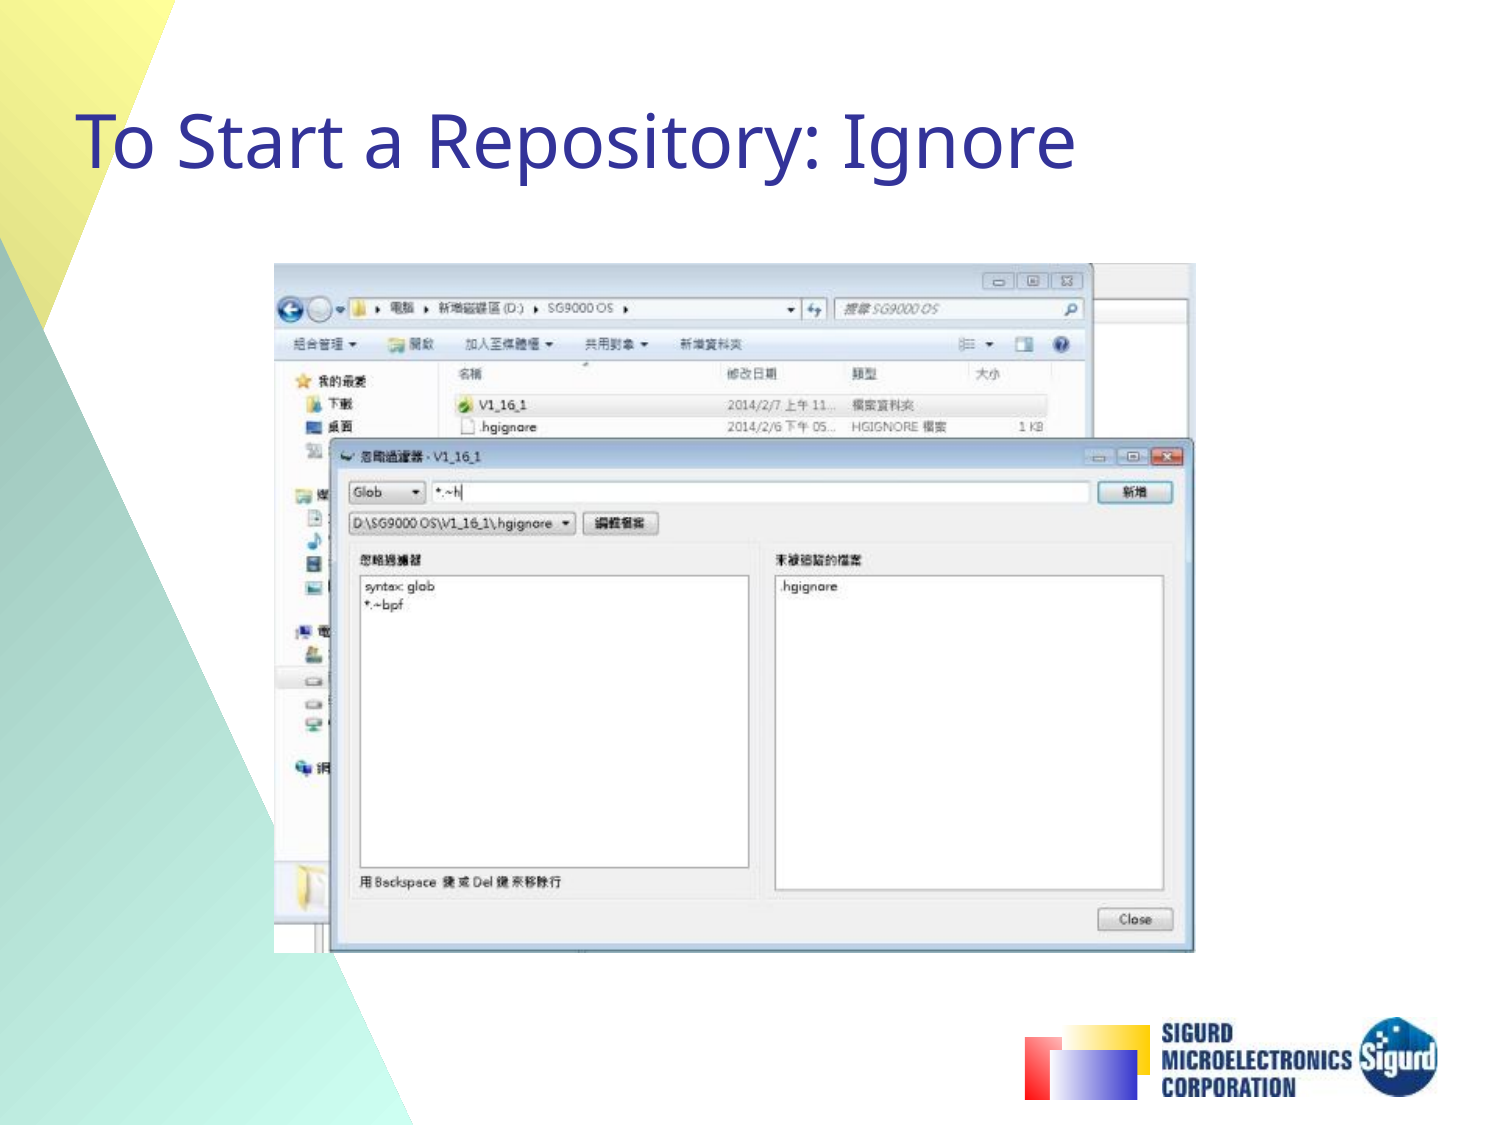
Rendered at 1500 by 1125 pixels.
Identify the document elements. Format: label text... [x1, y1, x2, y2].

title To Start a Repository: Ignore [75, 44, 1425, 233]
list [74, 262, 1395, 953]
picture [1162, 1017, 1438, 1097]
